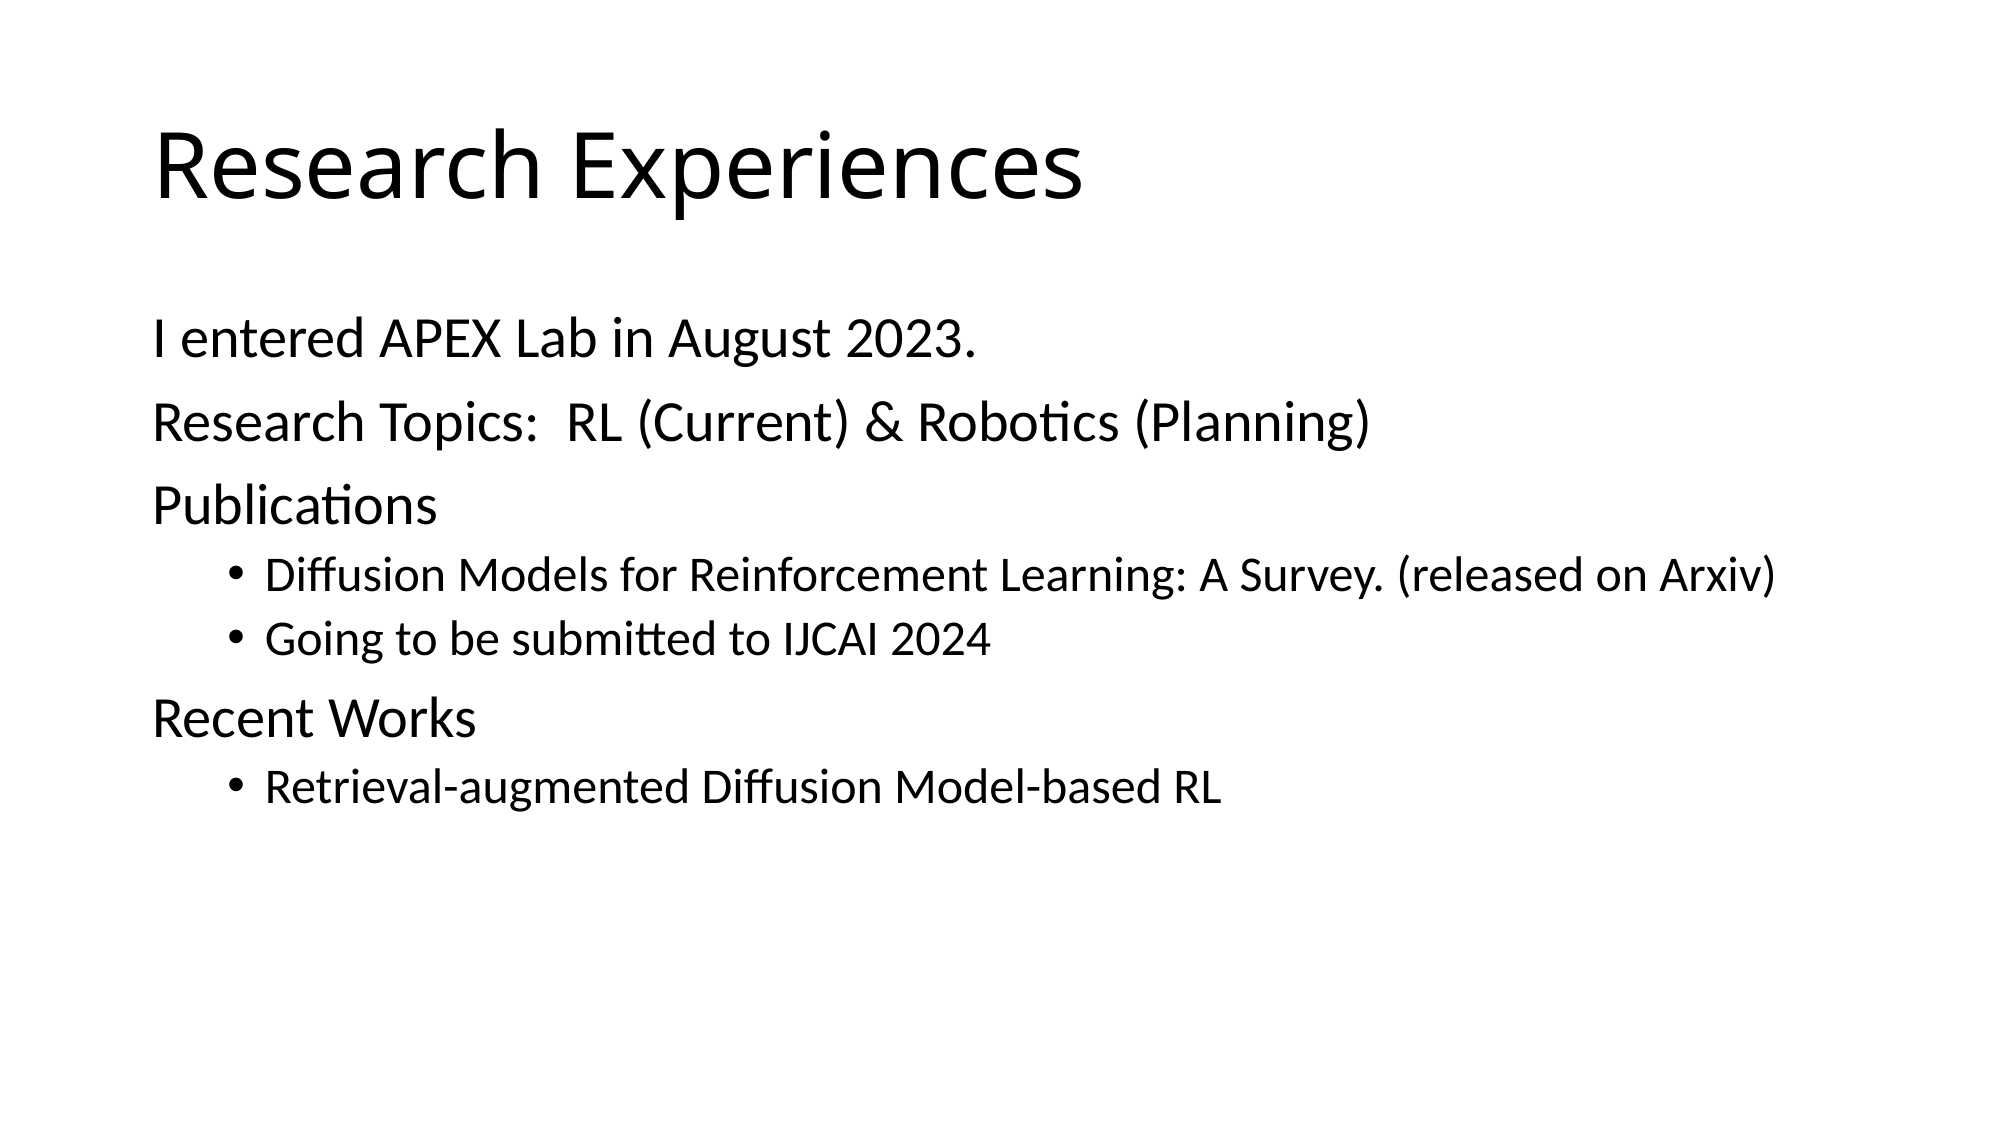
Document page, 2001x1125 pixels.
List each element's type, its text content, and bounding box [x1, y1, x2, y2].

title Research Experiences [137, 59, 1863, 278]
list I entered APEX Lab in August 2023. Research Topics: RL (Current) & Robotics (Planning) Publications Diffusion Models for Reinforcement Learning: A Survey. (released on Arxiv) Going to be submitted to IJCAI 2024 Recent Works Retrieval-augmented Diffusion Model-based RL [137, 299, 1863, 1014]
